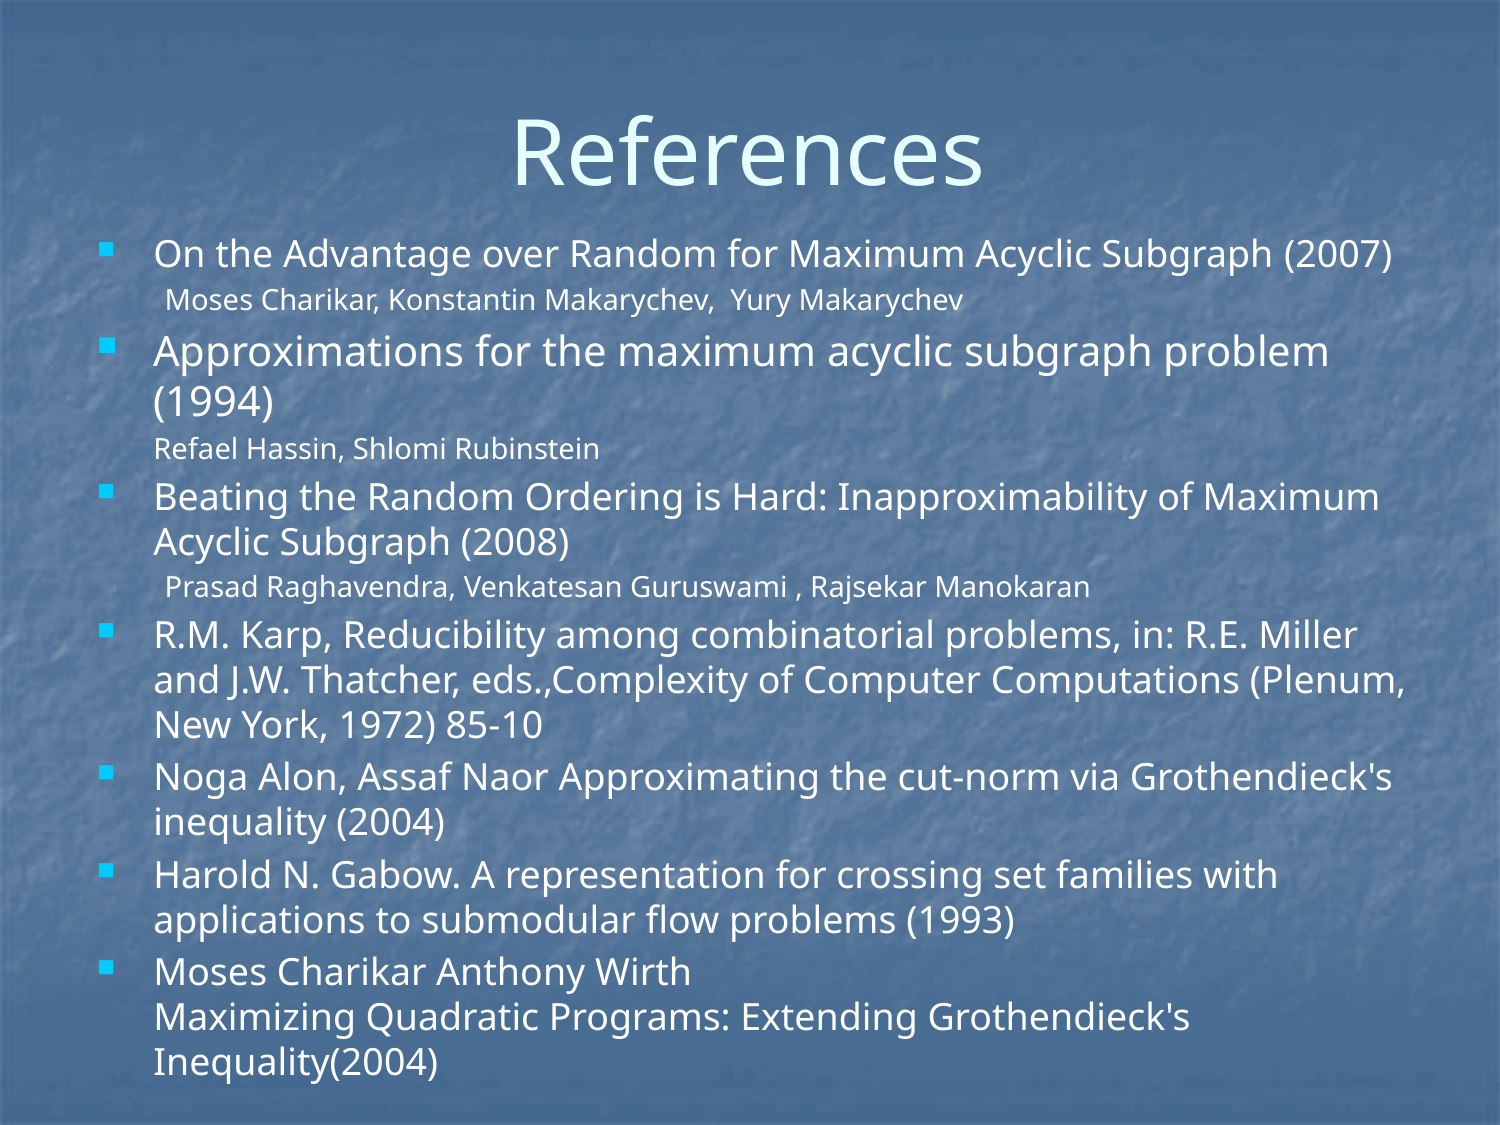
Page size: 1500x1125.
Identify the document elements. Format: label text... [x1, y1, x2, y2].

title References [70, 62, 1426, 212]
list On the Advantage over Random for Maximum Acyclic Subgraph (2007) Moses Charikar, Konstantin Makarychev, Yury Makarychev Approximations for the maximum acyclic subgraph problem (1994) Refael Hassin, Shlomi Rubinstein Beating the Random Ordering is Hard: Inapproximability of Maximum Acyclic Subgraph (2008) Prasad Raghavendra, Venkatesan Guruswami , Rajsekar Manokaran R.M. Karp, Reducibility among combinatorial problems, in: R.E. Miller and J.W. Thatcher, eds.,Complexity of Computer Computations (Plenum, New York, 1972) 85-10 Noga Alon, Assaf Naor Approximating the cut-norm via Grothendieck's inequality (2004) Harold N. Gabow. A representation for crossing set families with applications to submodular flow problems (1993) Moses Charikar Anthony Wirth Maximizing Quadratic Programs: Extending Grothendieck's Inequality(2004) [81, 222, 1428, 894]
